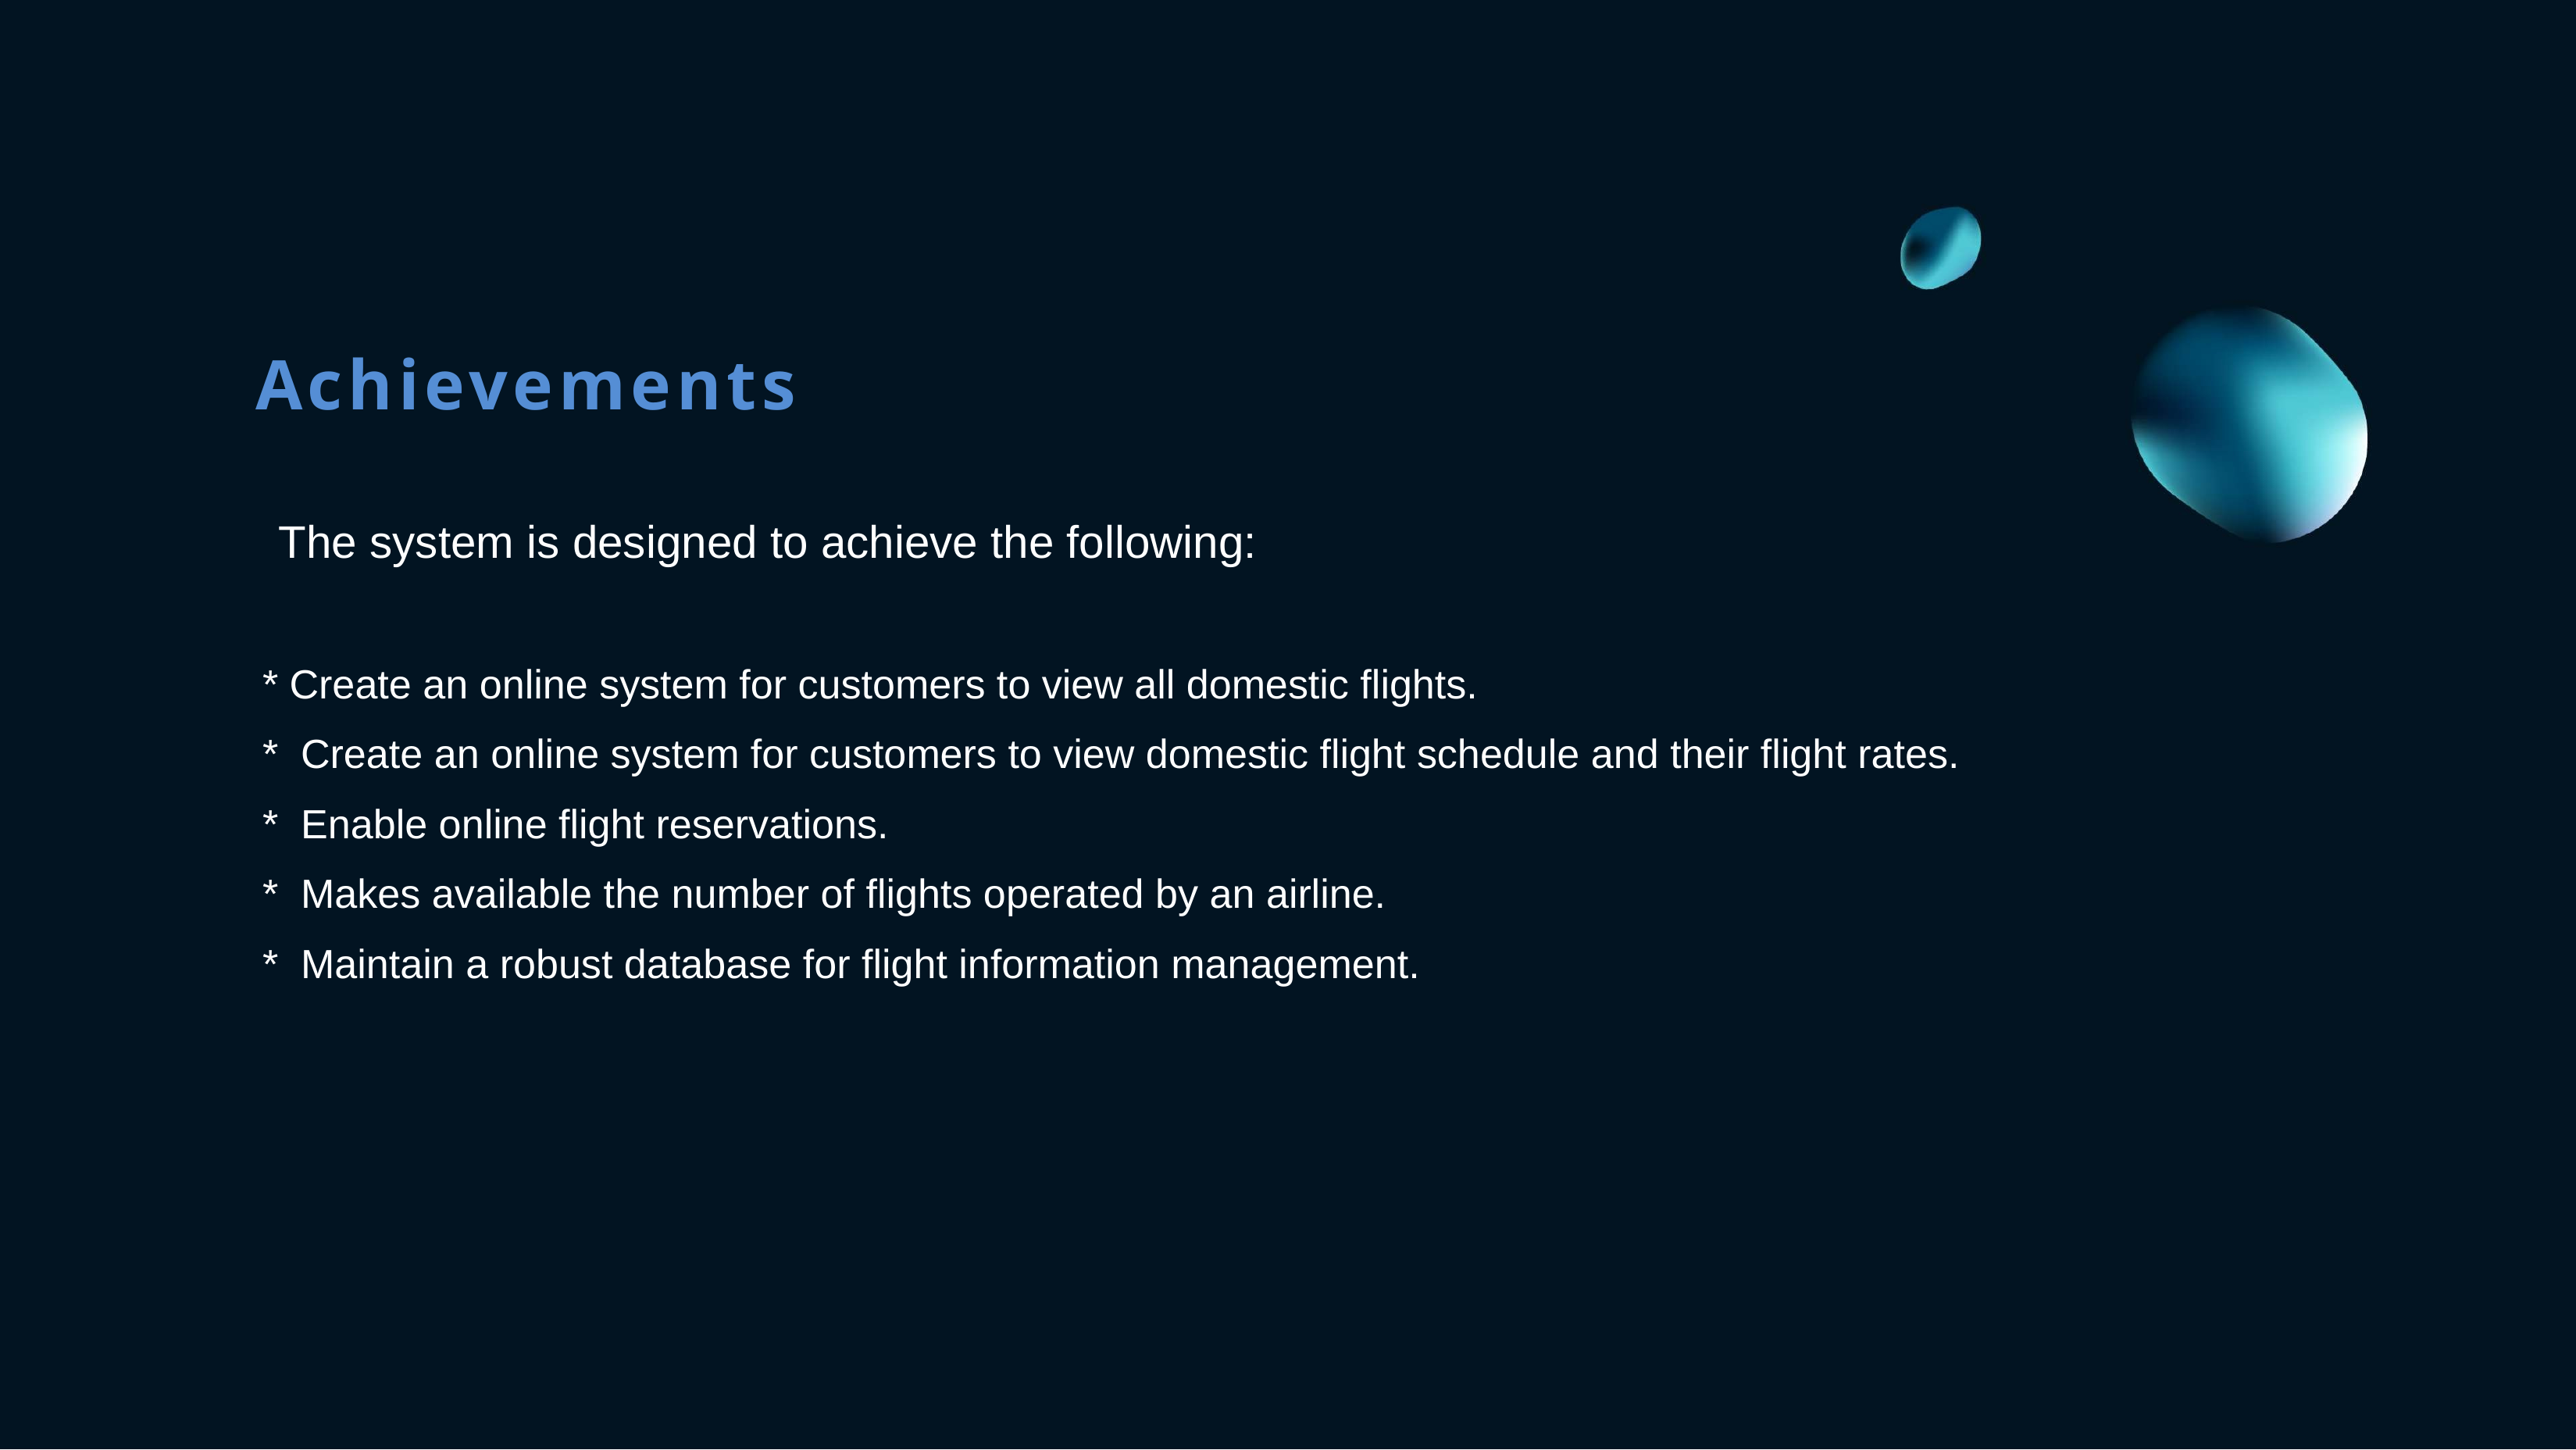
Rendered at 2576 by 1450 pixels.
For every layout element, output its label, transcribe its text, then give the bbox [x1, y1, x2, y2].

text_box [0, 0, 2576, 1450]
text_box Achievements The system is designed to achieve the following: * Create an online system for customers to view all domestic ﬂights. * Create an online system for customers to view domestic ﬂight schedule and their ﬂight rates. * Enable online ﬂight reservations. * Makes available the number of ﬂights operated by an airline. * Maintain a robust database for ﬂight information management. [184, 314, 2105, 1050]
